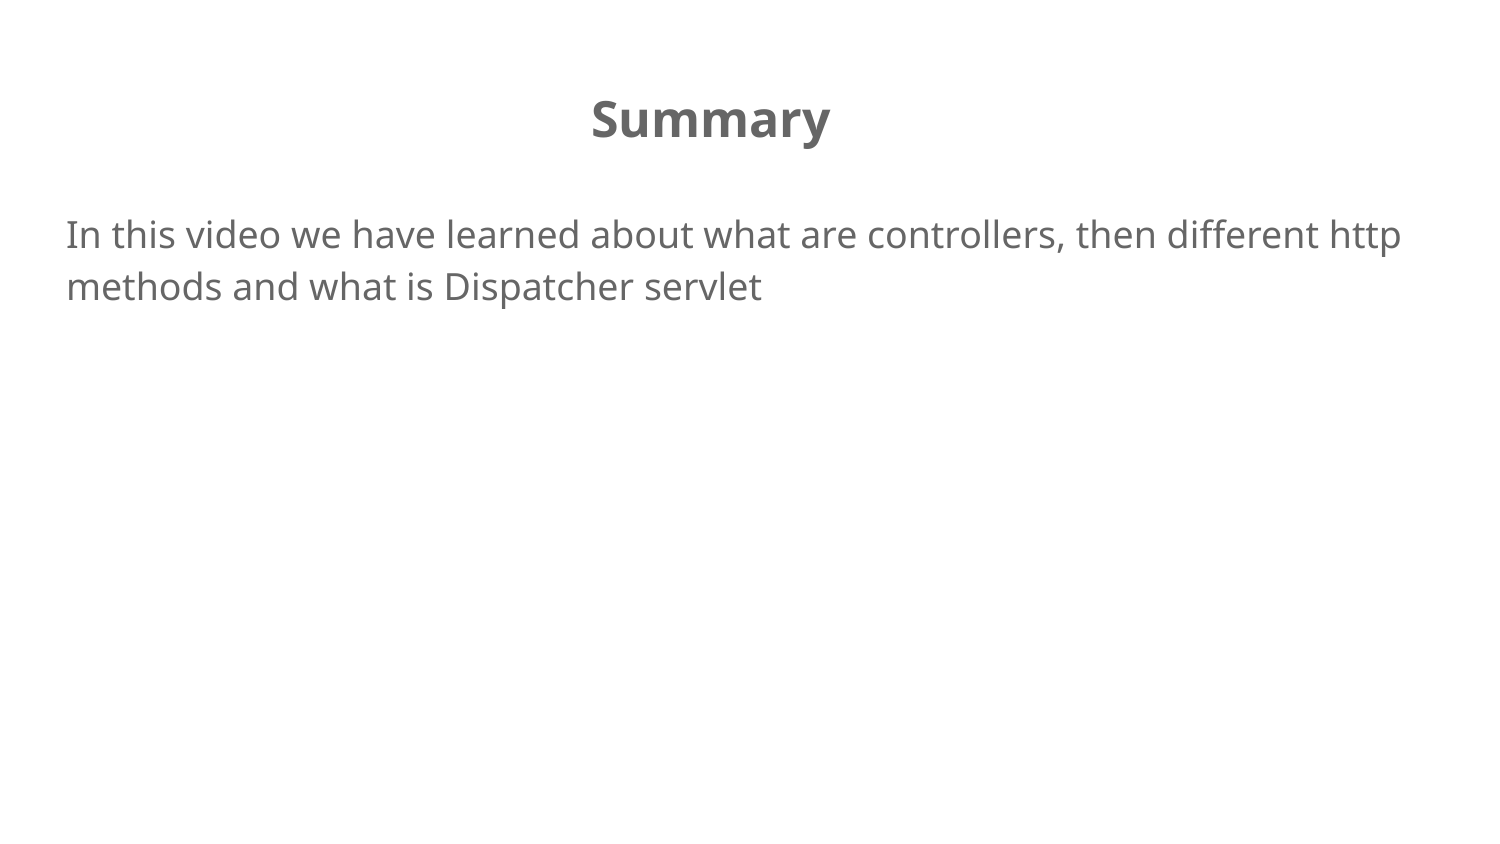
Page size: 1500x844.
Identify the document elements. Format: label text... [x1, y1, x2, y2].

list In this video we have learned about what are controllers, then different http methods and what is Dispatcher servlet [51, 189, 1449, 750]
title Summary [51, 72, 1449, 167]
